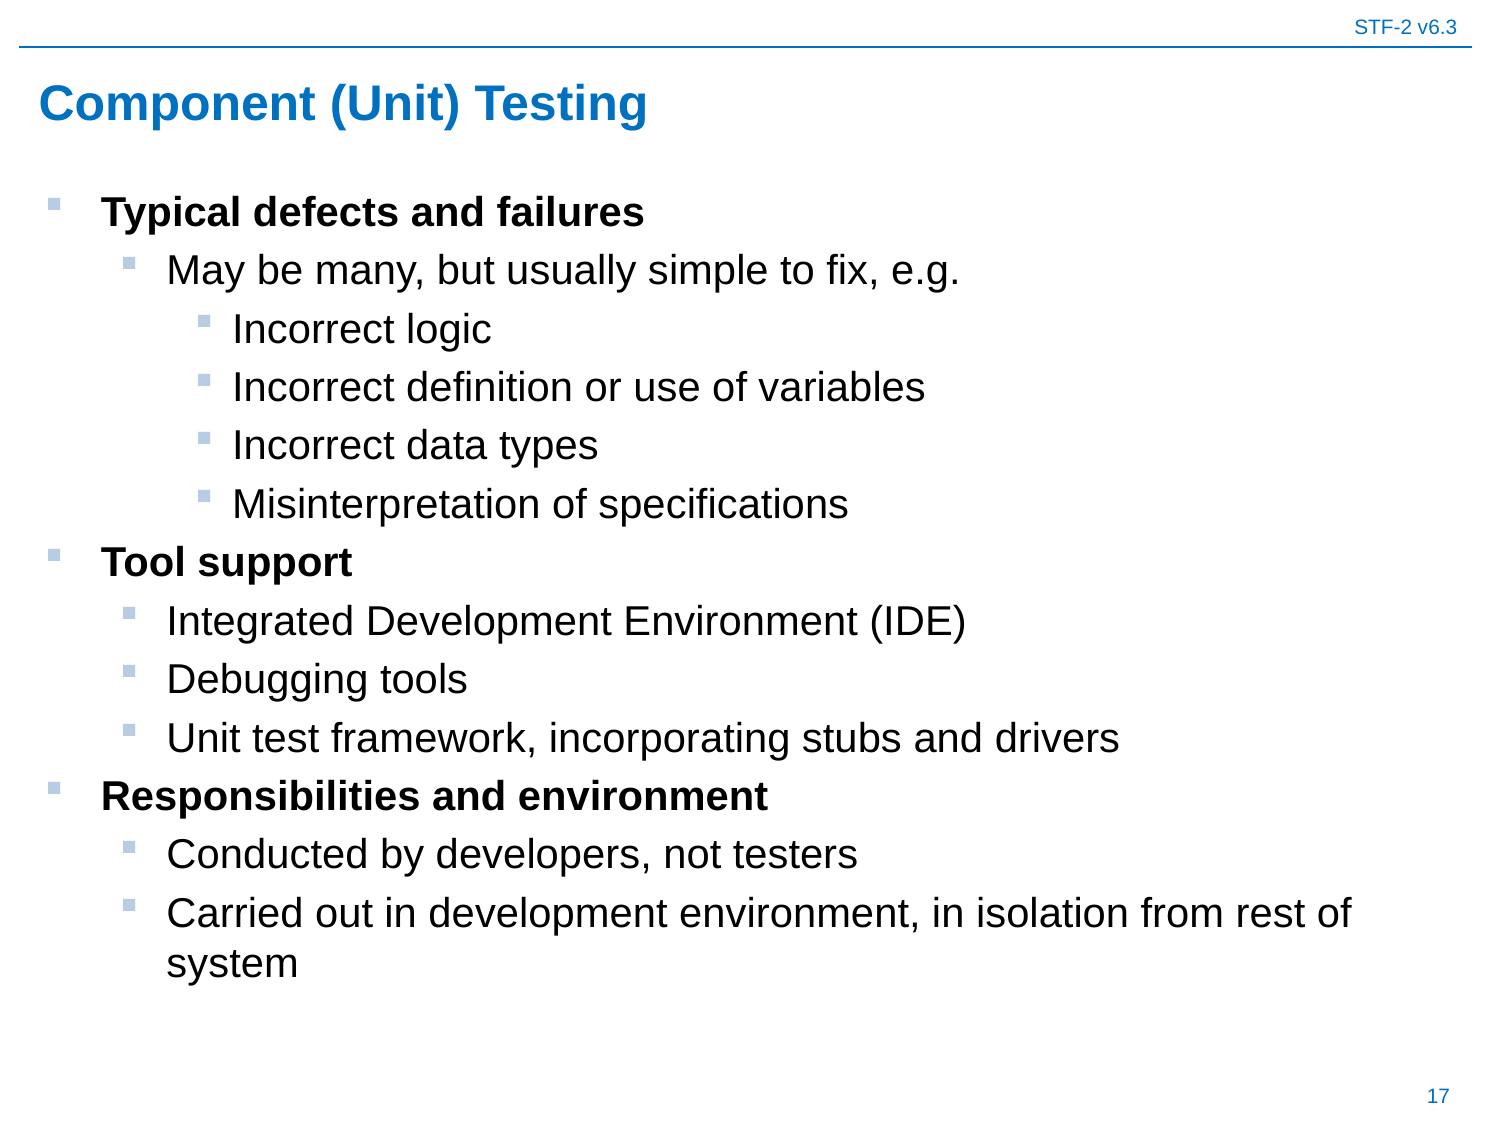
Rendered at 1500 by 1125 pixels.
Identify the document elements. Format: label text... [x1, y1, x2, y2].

list Typical defects and failures May be many, but usually simple to fix, e.g. Incorrect logic Incorrect definition or use of variables Incorrect data types Misinterpretation of specifications Tool support Integrated Development Environment (IDE) Debugging tools Unit test framework, incorporating stubs and drivers Responsibilities and environment Conducted by developers, not testers Carried out in development environment, in isolation from rest of system [29, 177, 1477, 1063]
title Component (Unit) Testing [23, 59, 1465, 142]
